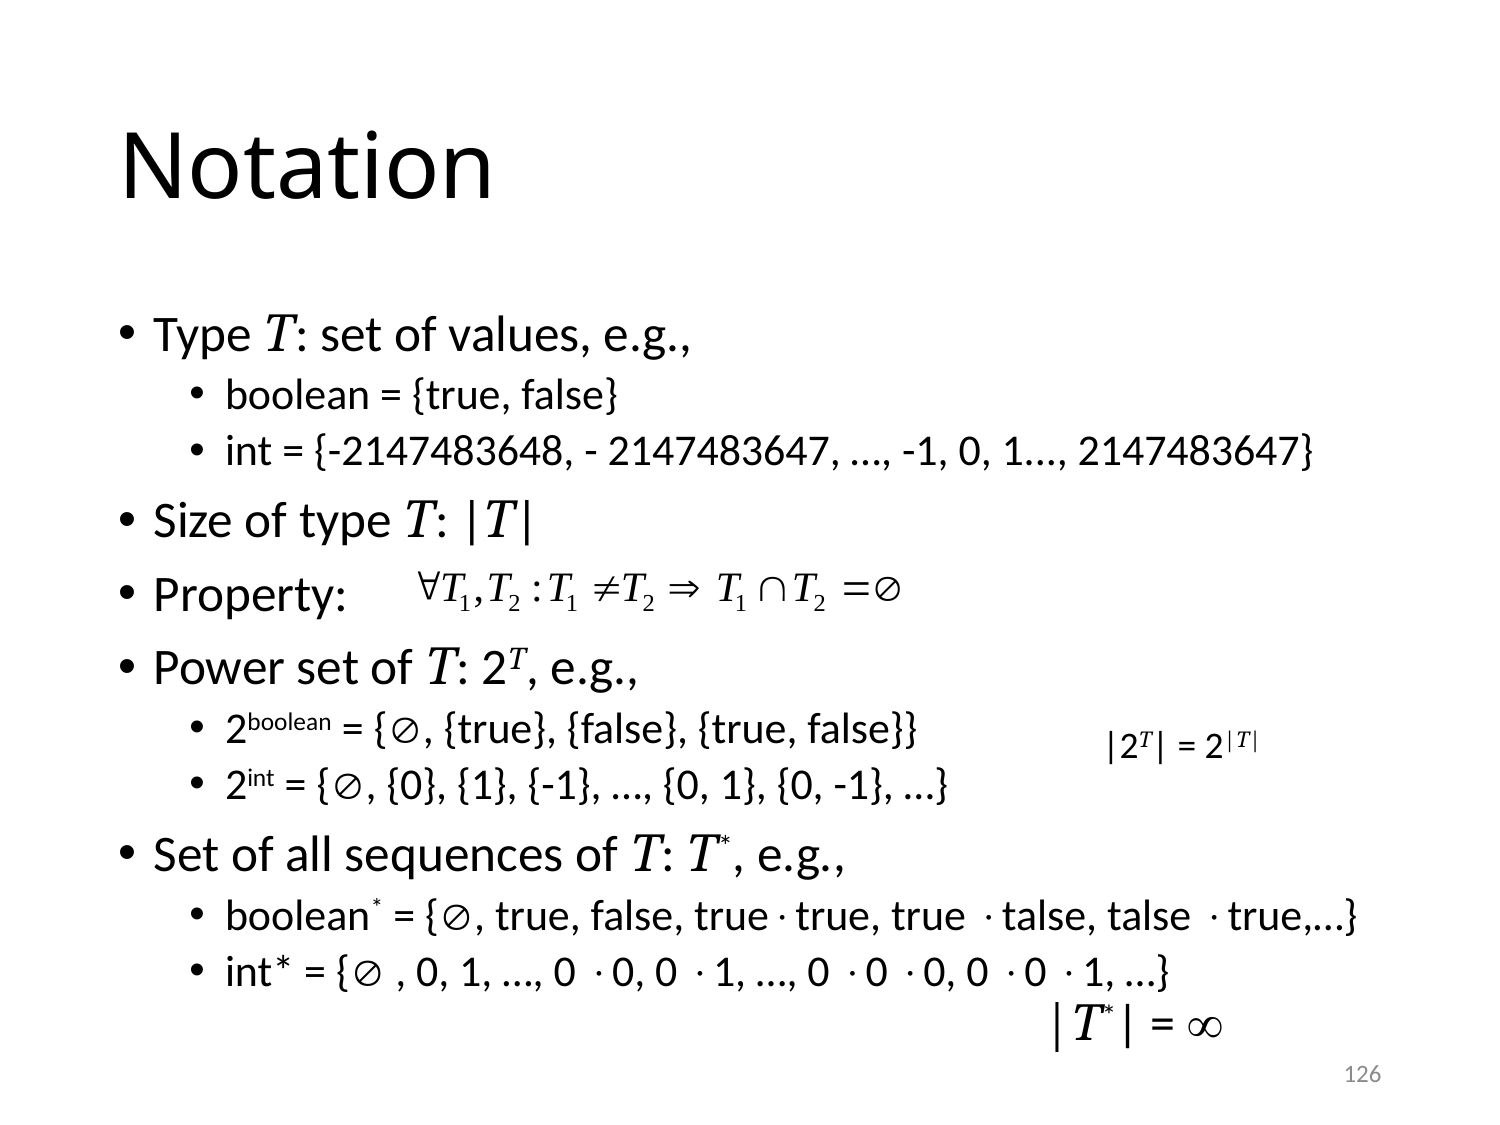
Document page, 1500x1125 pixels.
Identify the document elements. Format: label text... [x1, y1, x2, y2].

text_box |T*| =  [1028, 983, 1263, 1058]
list Type T: set of values, e.g., boolean = {true, false} int = {-2147483648, - 2147483647, …, -1, 0, 1..., 2147483647} Size of type T: |T| Property: Power set of T: 2T, e.g., 2boolean = {, {true}, {false}, {true, false}} 2int = {, {0}, {1}, {-1}, …, {0, 1}, {0, -1}, …} Set of all sequences of T: T*, e.g., boolean* = {, true, false, truetrue, true talse, talse true,…} int* = { , 0, 1, …, 0 0, 0 1, …, 0 0 0, 0 0 1, …} [103, 299, 1397, 1014]
slide_number 126 [1059, 1042, 1397, 1103]
title Notation [103, 59, 1397, 278]
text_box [405, 559, 913, 619]
text_box |2T| = 2|T| [1087, 714, 1277, 774]
